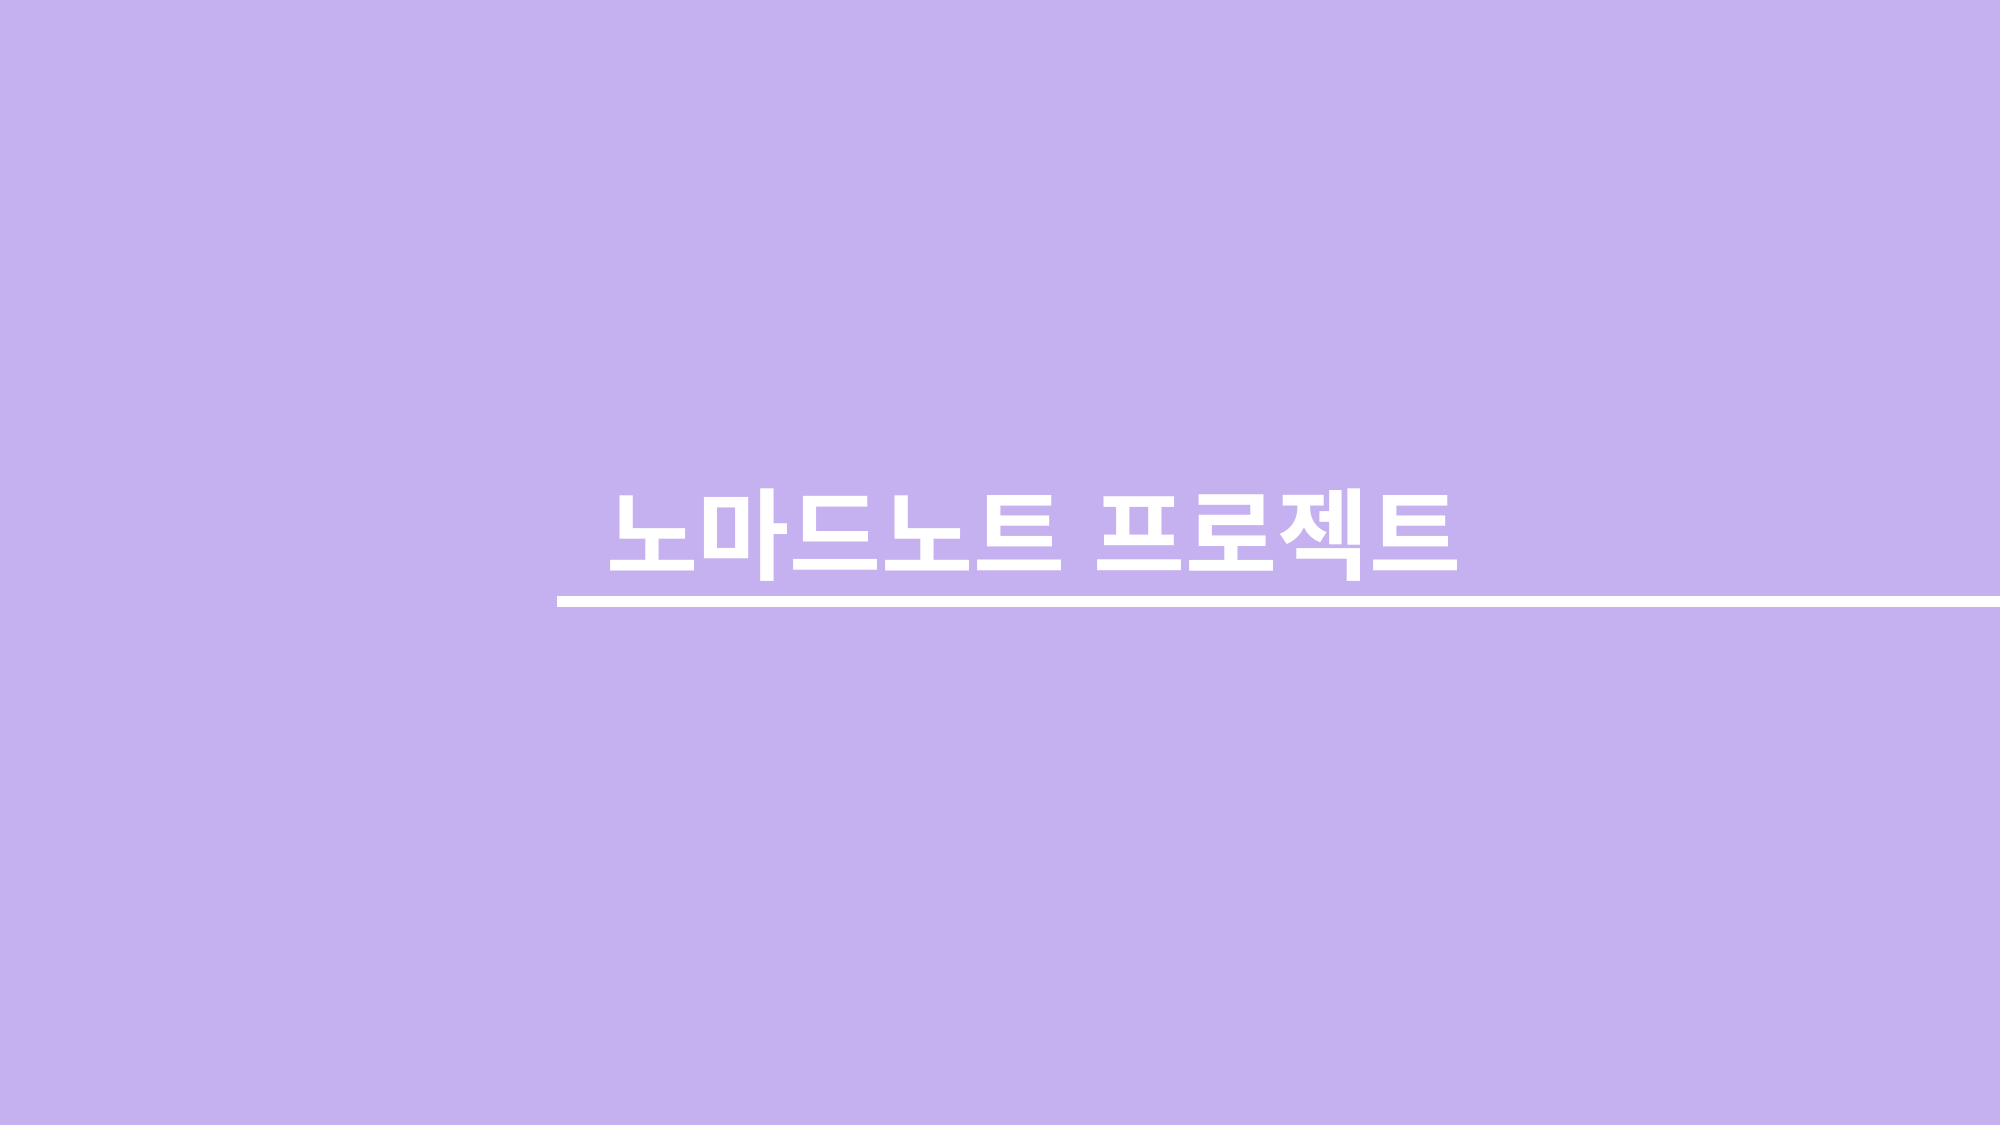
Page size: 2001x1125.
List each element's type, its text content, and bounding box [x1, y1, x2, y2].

text_box 노마드노트 프로젝트 [591, 465, 1477, 596]
